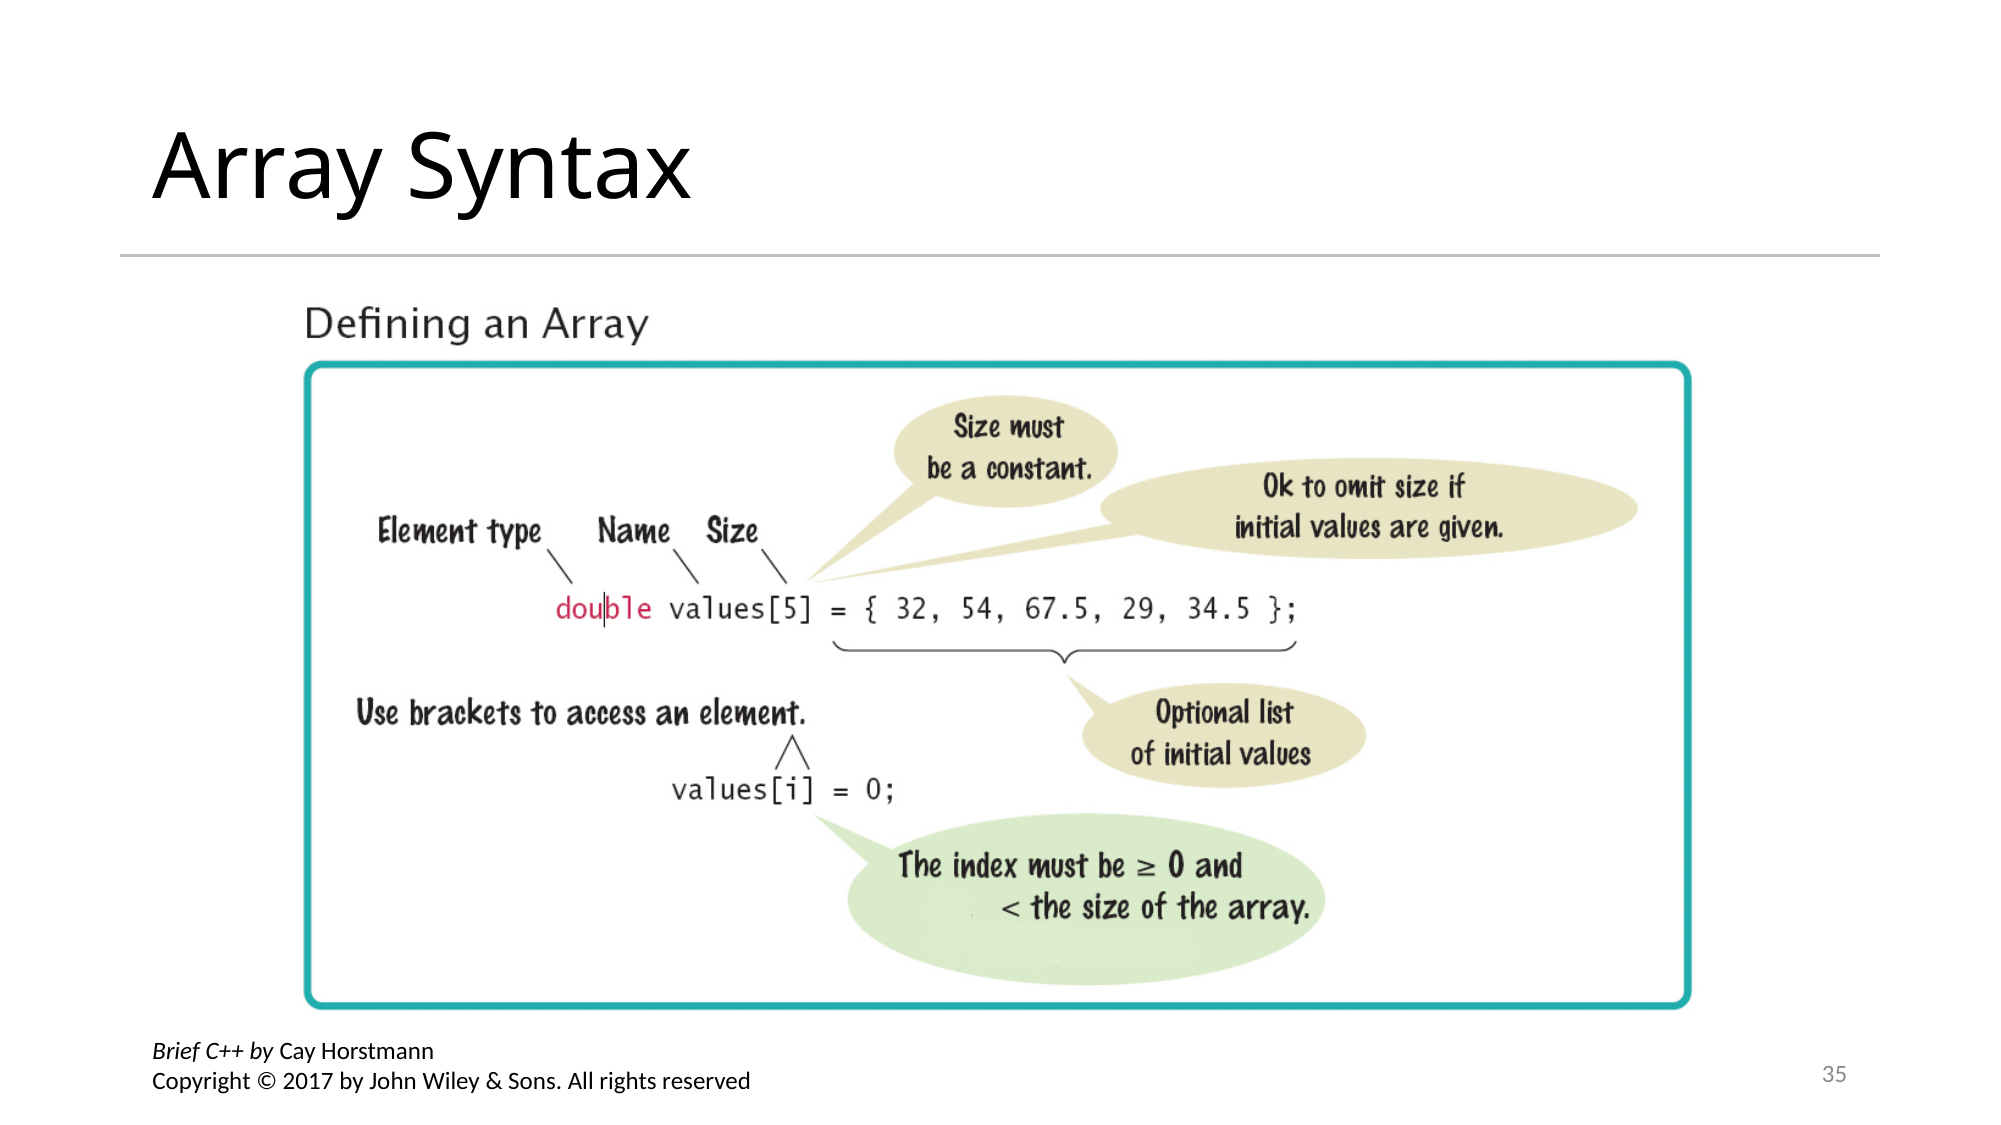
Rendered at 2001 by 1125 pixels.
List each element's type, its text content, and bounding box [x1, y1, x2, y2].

title Array Syntax [137, 59, 1863, 278]
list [295, 299, 1705, 1028]
text_box Brief C++ by Cay Horstmann Copyright © 2017 by John Wiley & Sons. All rights reserved [137, 1027, 1000, 1090]
slide_number 35 [1412, 1042, 1863, 1103]
